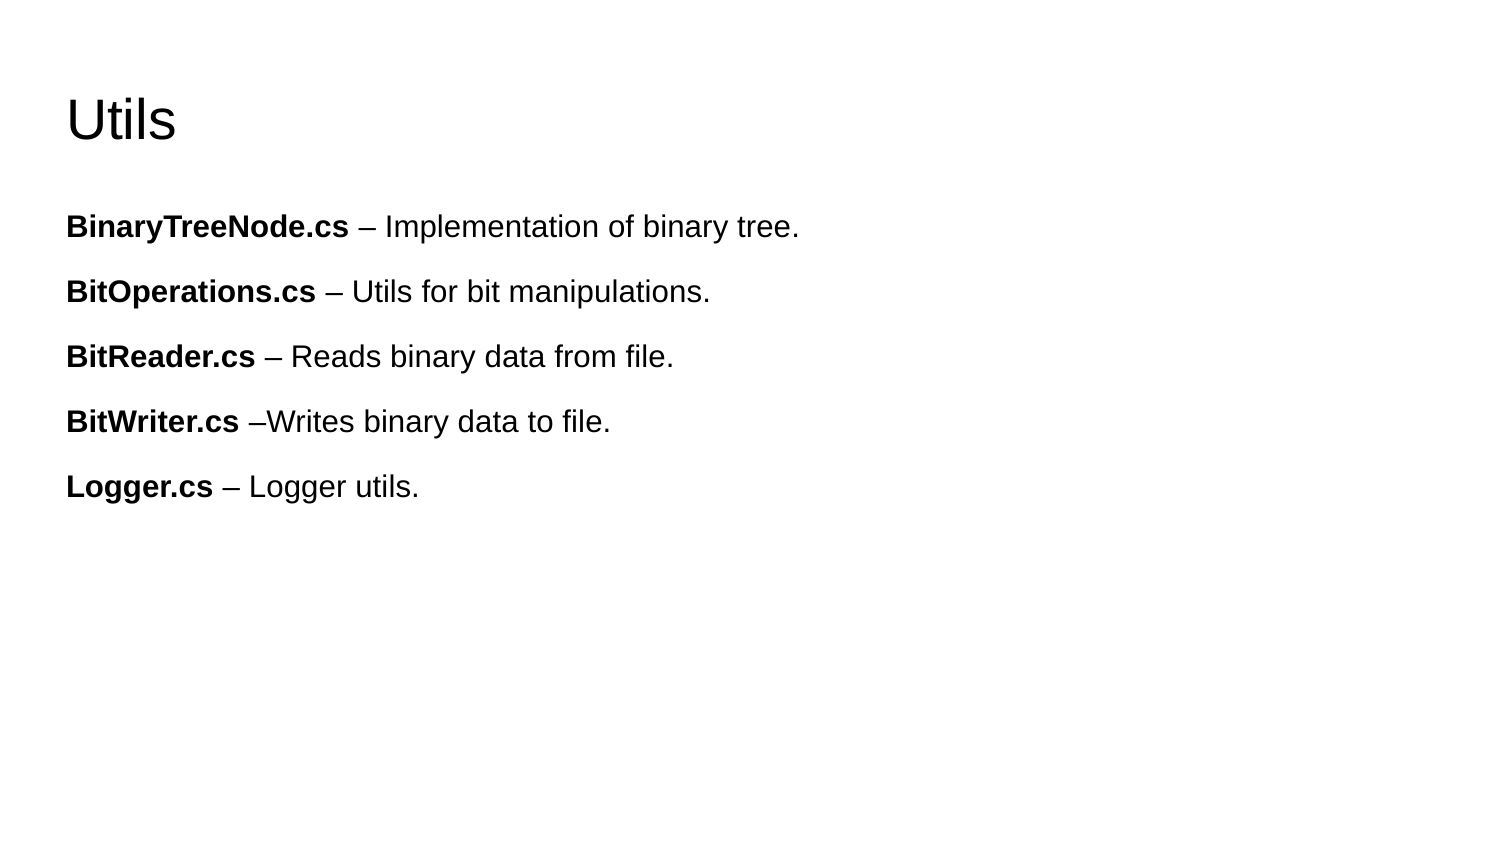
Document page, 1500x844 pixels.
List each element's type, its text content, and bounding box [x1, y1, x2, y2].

title Utils [51, 72, 1449, 167]
list BinaryTreeNode.cs – Implementation of binary tree. BitOperations.cs – Utils for bit manipulations. BitReader.cs – Reads binary data from file. BitWriter.cs –Writes binary data to file. Logger.cs – Logger utils. [51, 189, 1449, 750]
